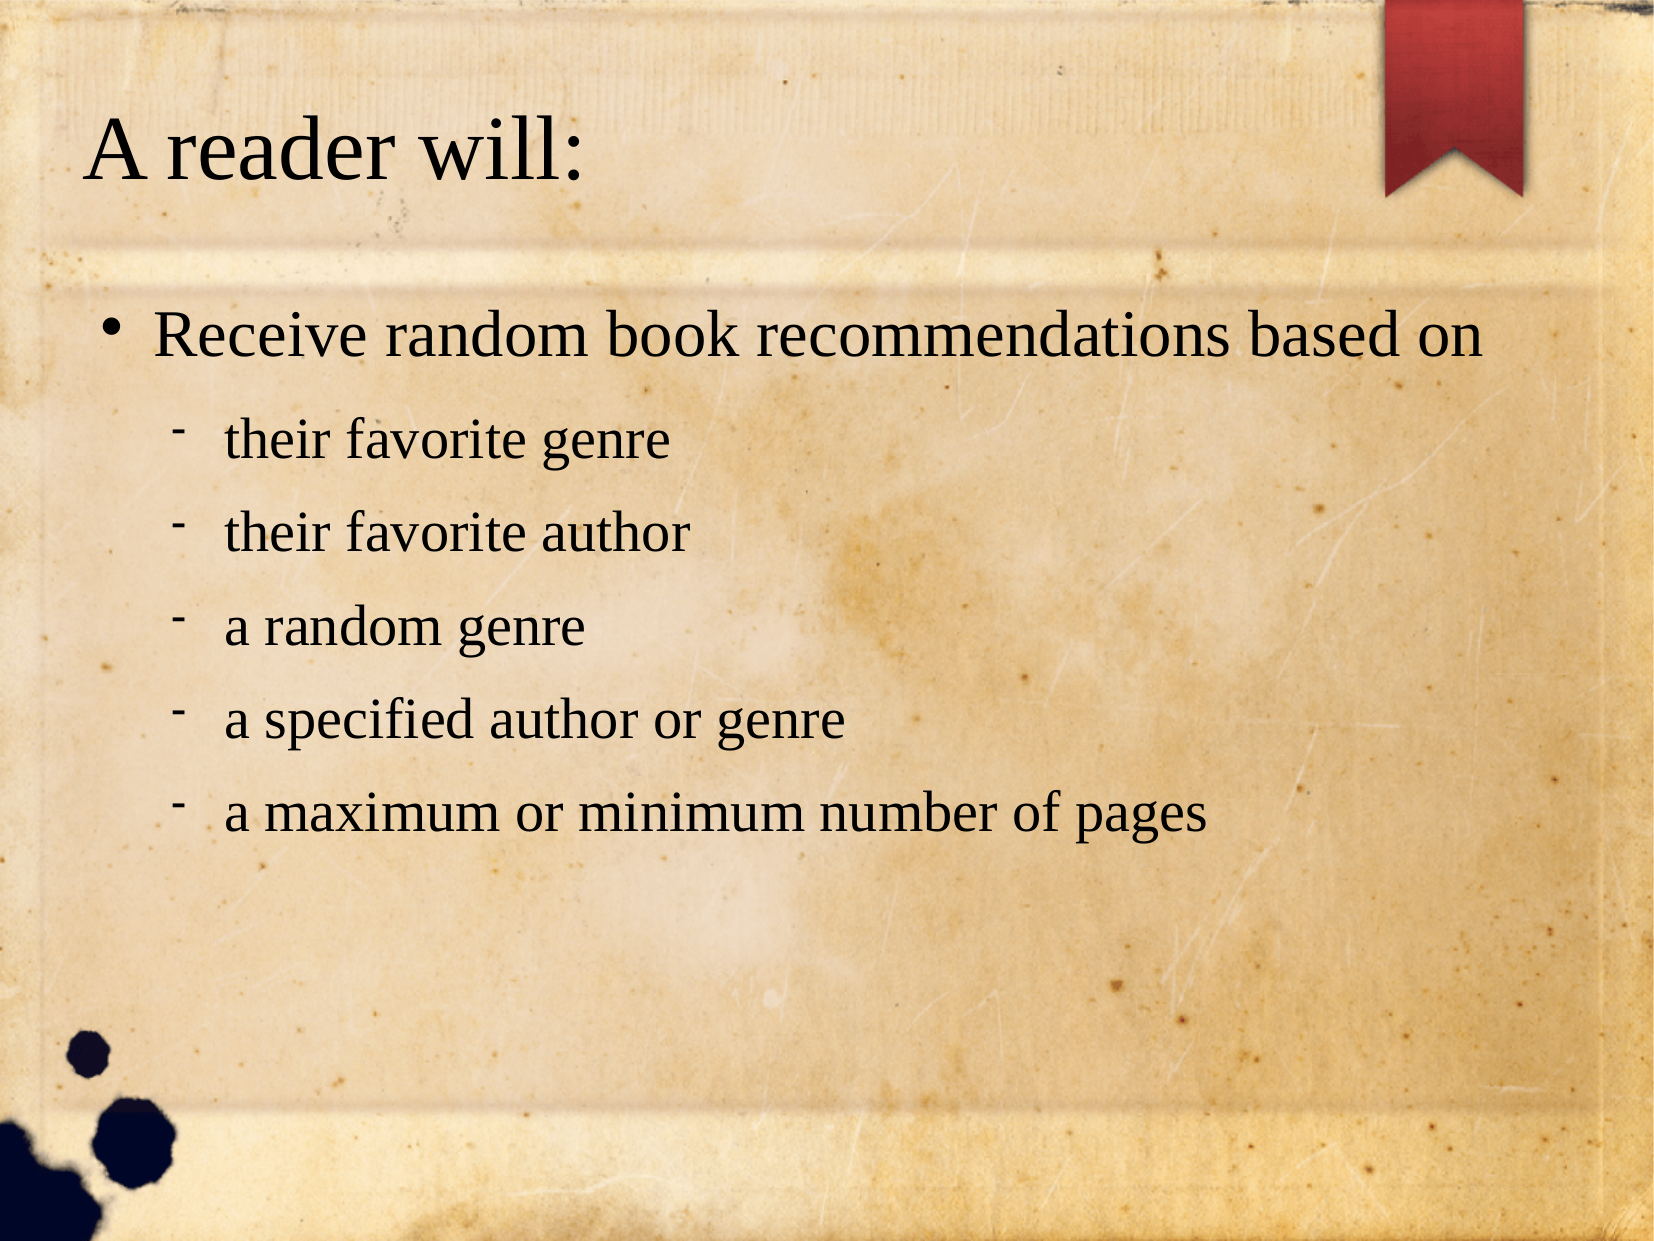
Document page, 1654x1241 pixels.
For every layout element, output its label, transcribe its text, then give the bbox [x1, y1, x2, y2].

text_box Receive random book recommendations based on their favorite genre their favorite author a random genre a specified author or genre a maximum or minimum number of pages [82, 290, 1538, 1010]
picture [0, 0, 1654, 1241]
text_box A reader will: [82, 49, 1347, 237]
